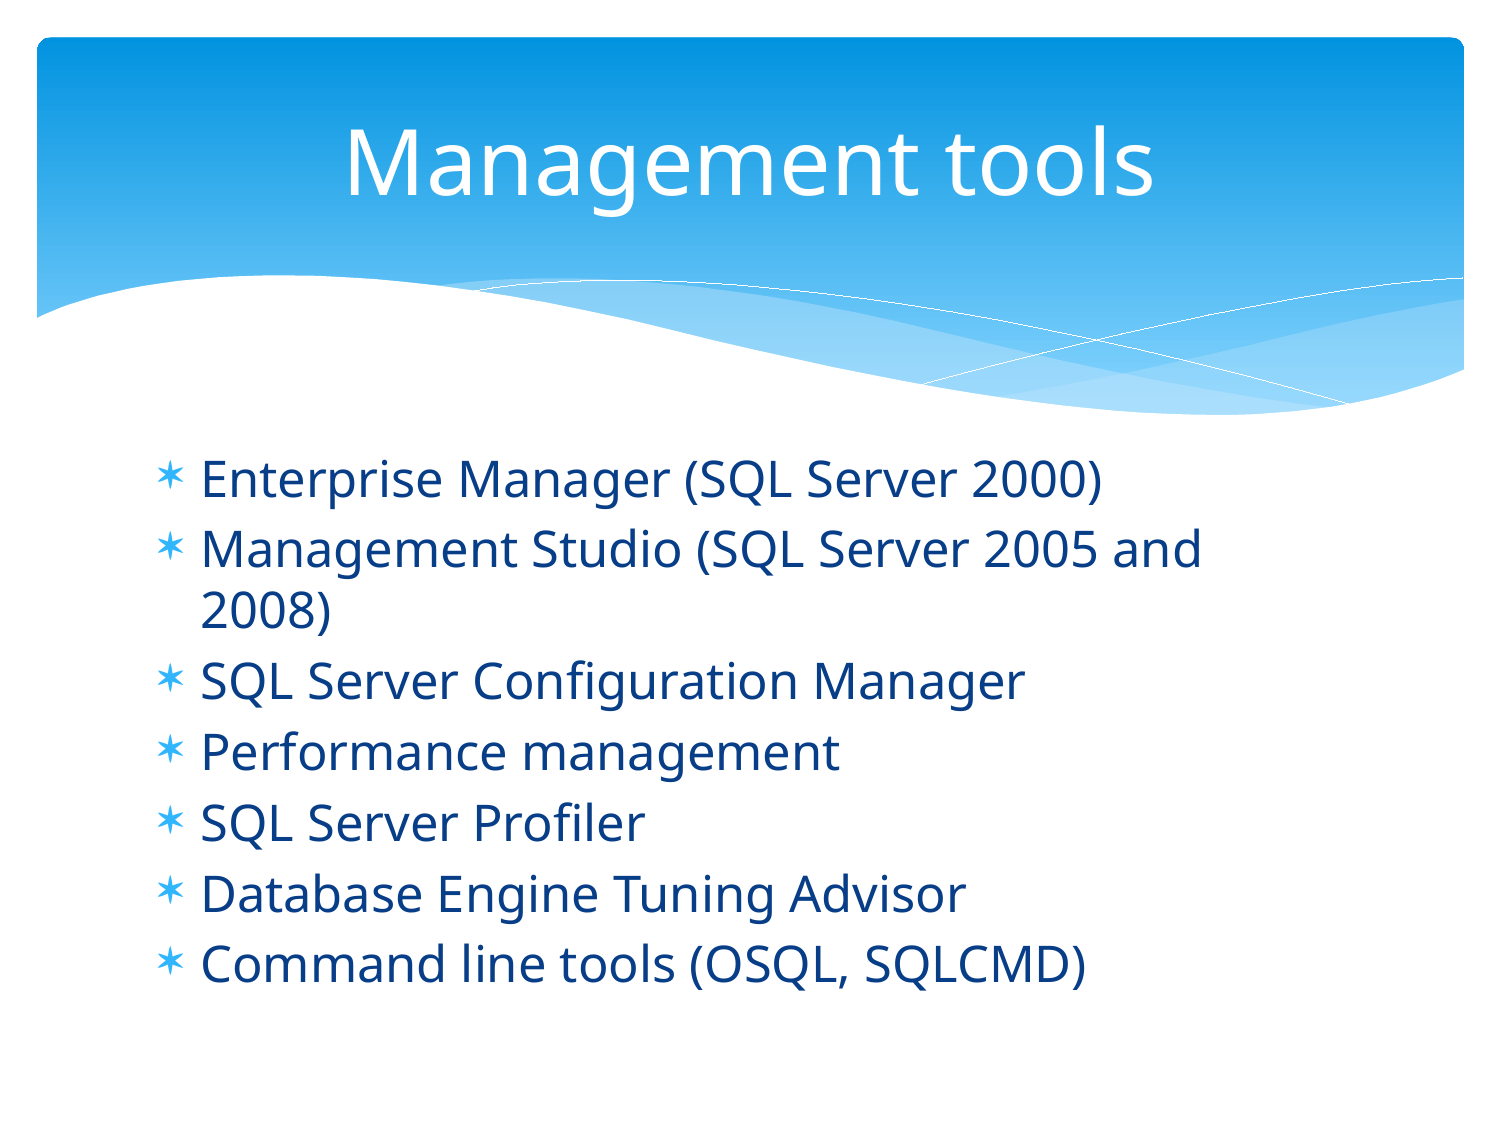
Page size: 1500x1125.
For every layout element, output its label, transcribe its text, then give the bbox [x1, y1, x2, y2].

title Management tools [75, 55, 1425, 261]
list Enterprise Manager (SQL Server 2000) Management Studio (SQL Server 2005 and 2008) SQL Server Configuration Manager Performance management SQL Server Profiler Database Engine Tuning Advisor Command line tools (OSQL, SQLCMD) [143, 438, 1359, 1005]
